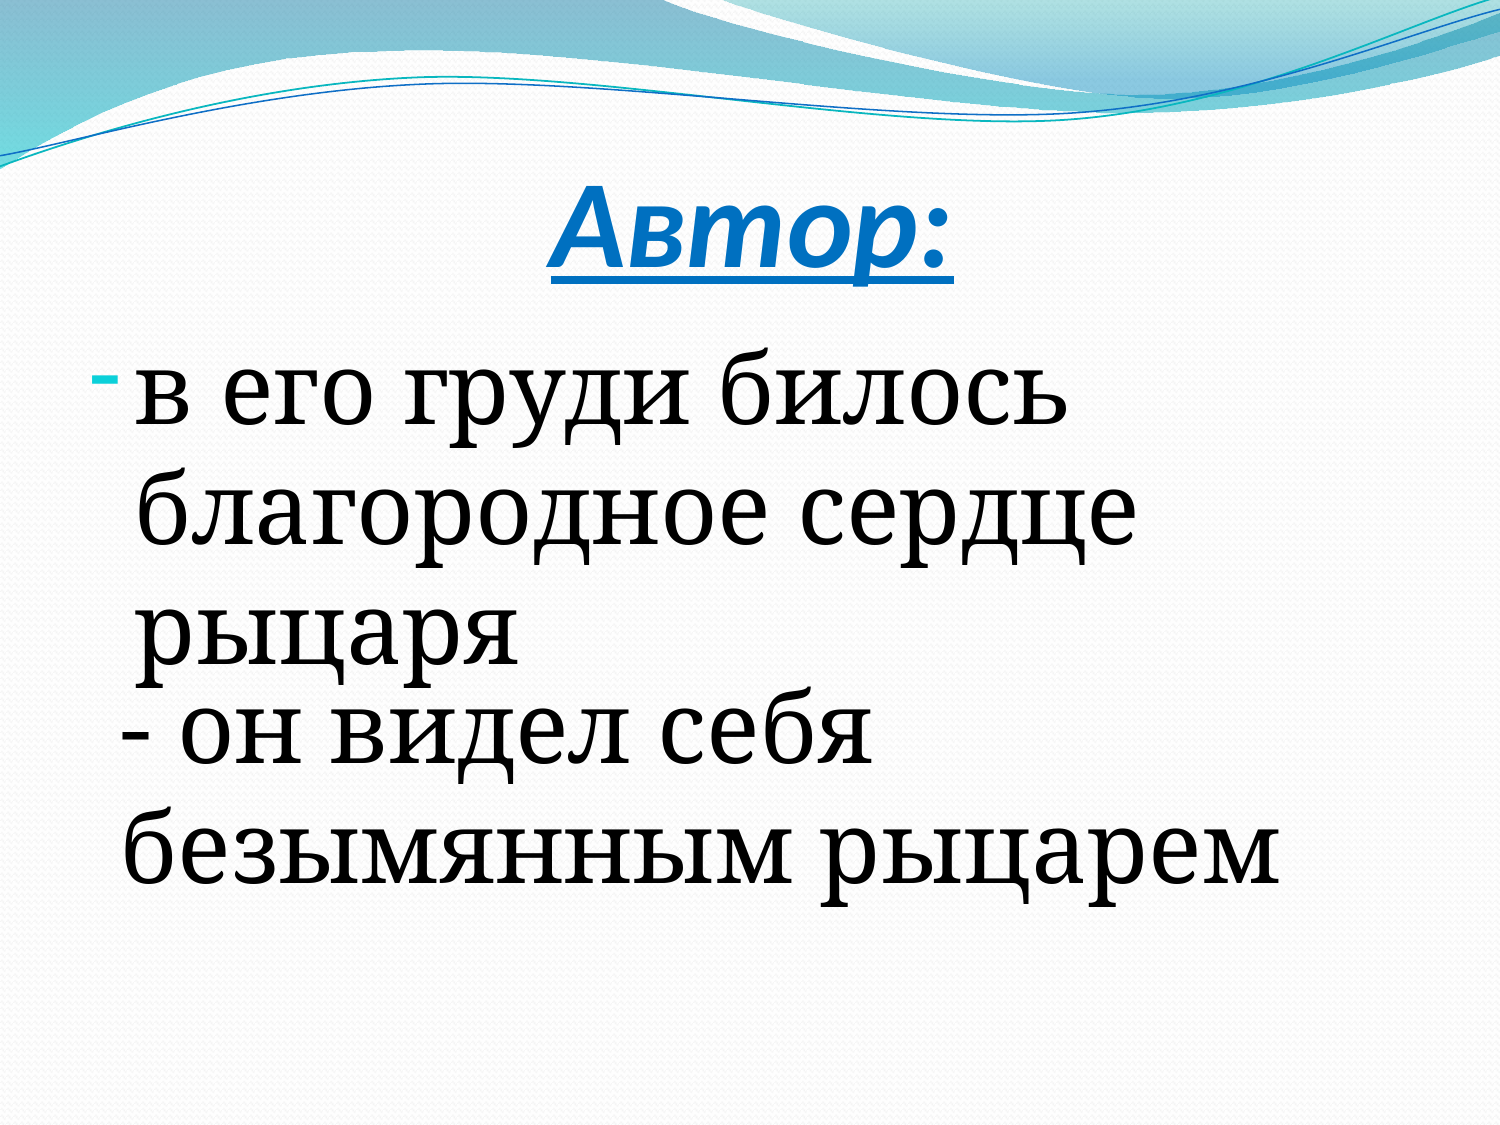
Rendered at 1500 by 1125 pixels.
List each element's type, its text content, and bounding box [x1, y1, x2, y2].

list в его груди билось благородное сердце рыцаря [75, 317, 1425, 1038]
text_box - он видел себя безымянным рыцарем [105, 656, 1325, 911]
title Автор: [550, 105, 1144, 293]
